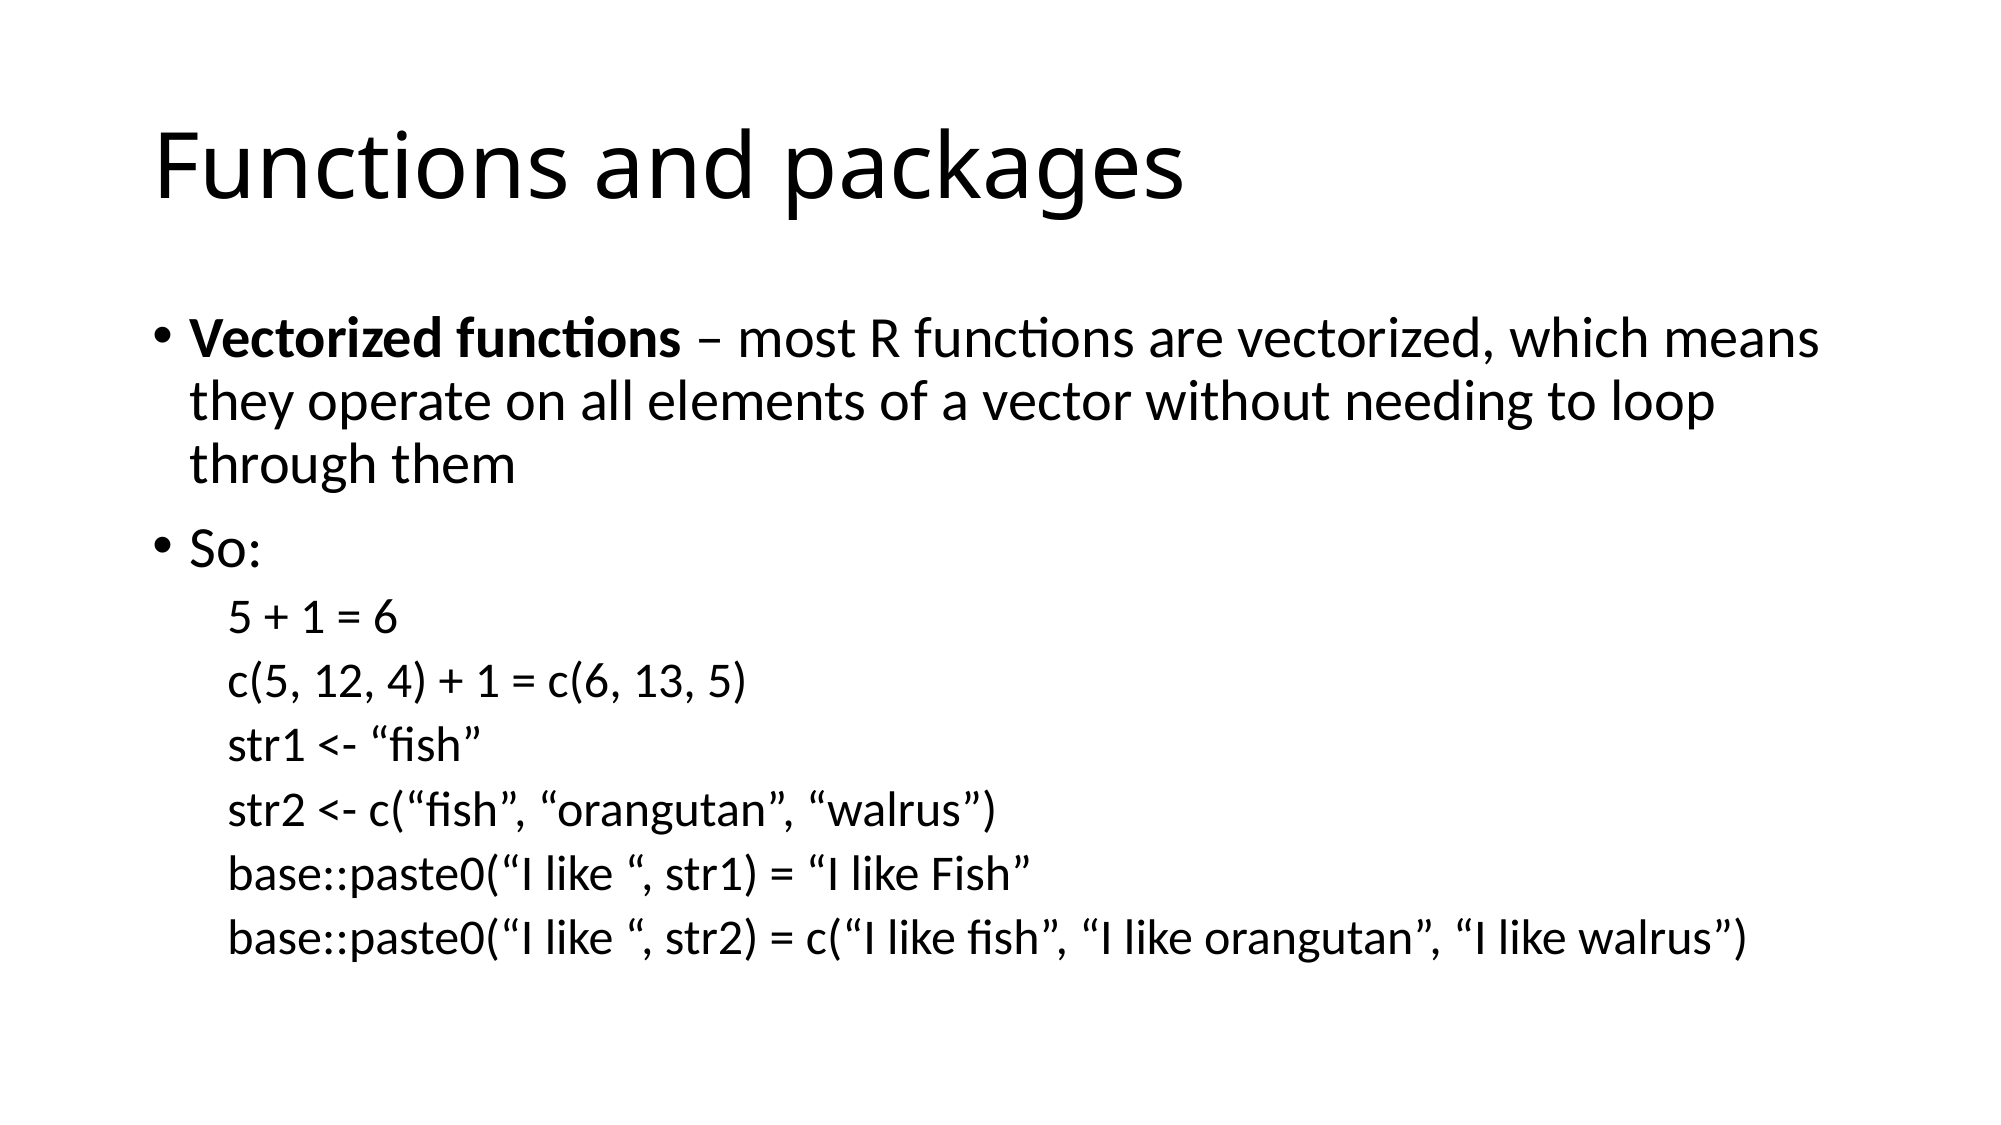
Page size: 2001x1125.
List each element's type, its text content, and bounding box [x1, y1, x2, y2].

title Functions and packages [137, 59, 1863, 278]
list Vectorized functions – most R functions are vectorized, which means they operate on all elements of a vector without needing to loop through them So: 5 + 1 = 6 c(5, 12, 4) + 1 = c(6, 13, 5) str1 <- “fish” str2 <- c(“fish”, “orangutan”, “walrus”) base::paste0(“I like “, str1) = “I like Fish” base::paste0(“I like “, str2) = c(“I like fish”, “I like orangutan”, “I like walrus”) [137, 299, 1863, 1014]
